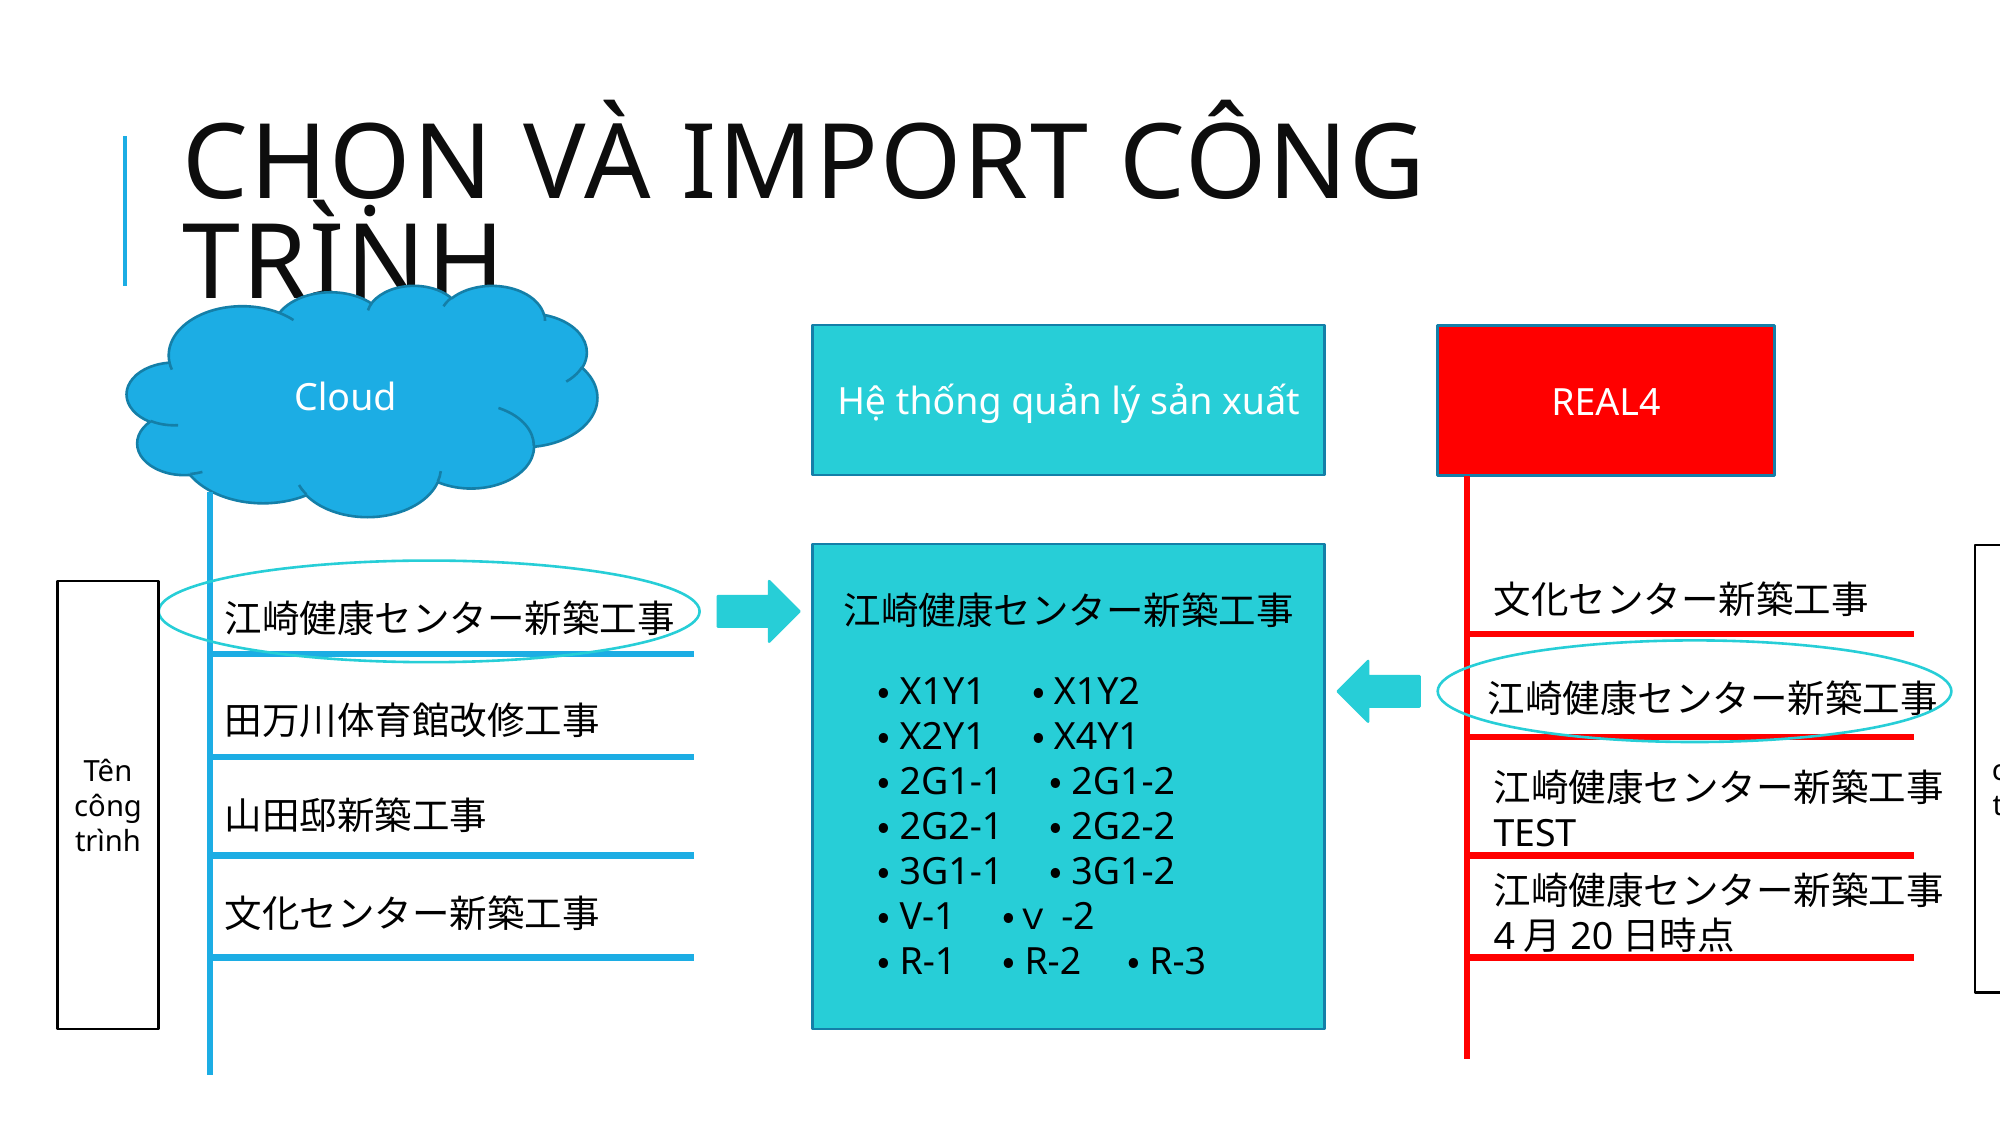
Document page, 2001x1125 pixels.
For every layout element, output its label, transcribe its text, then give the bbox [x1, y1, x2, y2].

text_box REAL4 [1436, 324, 1776, 477]
text_box [1336, 659, 1421, 723]
text_box 江崎健康センター新築工事 TEST [1478, 756, 1963, 862]
text_box Cloud [125, 284, 599, 519]
text_box [1436, 668, 1461, 714]
text_box 文化センター新築工事 [217, 882, 695, 943]
text_box [811, 543, 1326, 1030]
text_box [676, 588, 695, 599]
text_box 江崎健康センター新築工事 [629, 624, 695, 648]
text_box [217, 559, 701, 649]
text_box [716, 579, 801, 643]
text_box 江崎健康センター新築工事 [1884, 667, 1958, 728]
text_box 文化センター新築工事 [1478, 568, 1963, 629]
text_box 江崎健康センター新築工事 [829, 579, 1314, 640]
text_box 江崎健康センター新築工事 [1473, 719, 1505, 728]
text_box 山田邸新築工事 [217, 784, 695, 845]
title Chọn và import công trình [168, 96, 1763, 342]
text_box 江崎健康センター新築工事 4月20日時点 [1478, 862, 1963, 965]
text_box [160, 582, 203, 641]
text_box 田万川体育館改修工事 [217, 689, 695, 750]
text_box Hệ thống quản lý sản xuất [811, 324, 1326, 476]
text_box Tên công trình [56, 580, 160, 1030]
text_box [1473, 641, 1953, 732]
text_box ・X1Y1 ・X1Y2 ・X2Y1 ・X4Y1 ・2G1-1 ・2G1-2 ・2G2-1 ・2G2-2 ・3G1-1 ・3G1-2 ・V-1 ・ｖ-2 ・R-1 ・R-2 ・R-3 [863, 659, 1256, 990]
text_box Tên công trình [1974, 544, 2000, 994]
